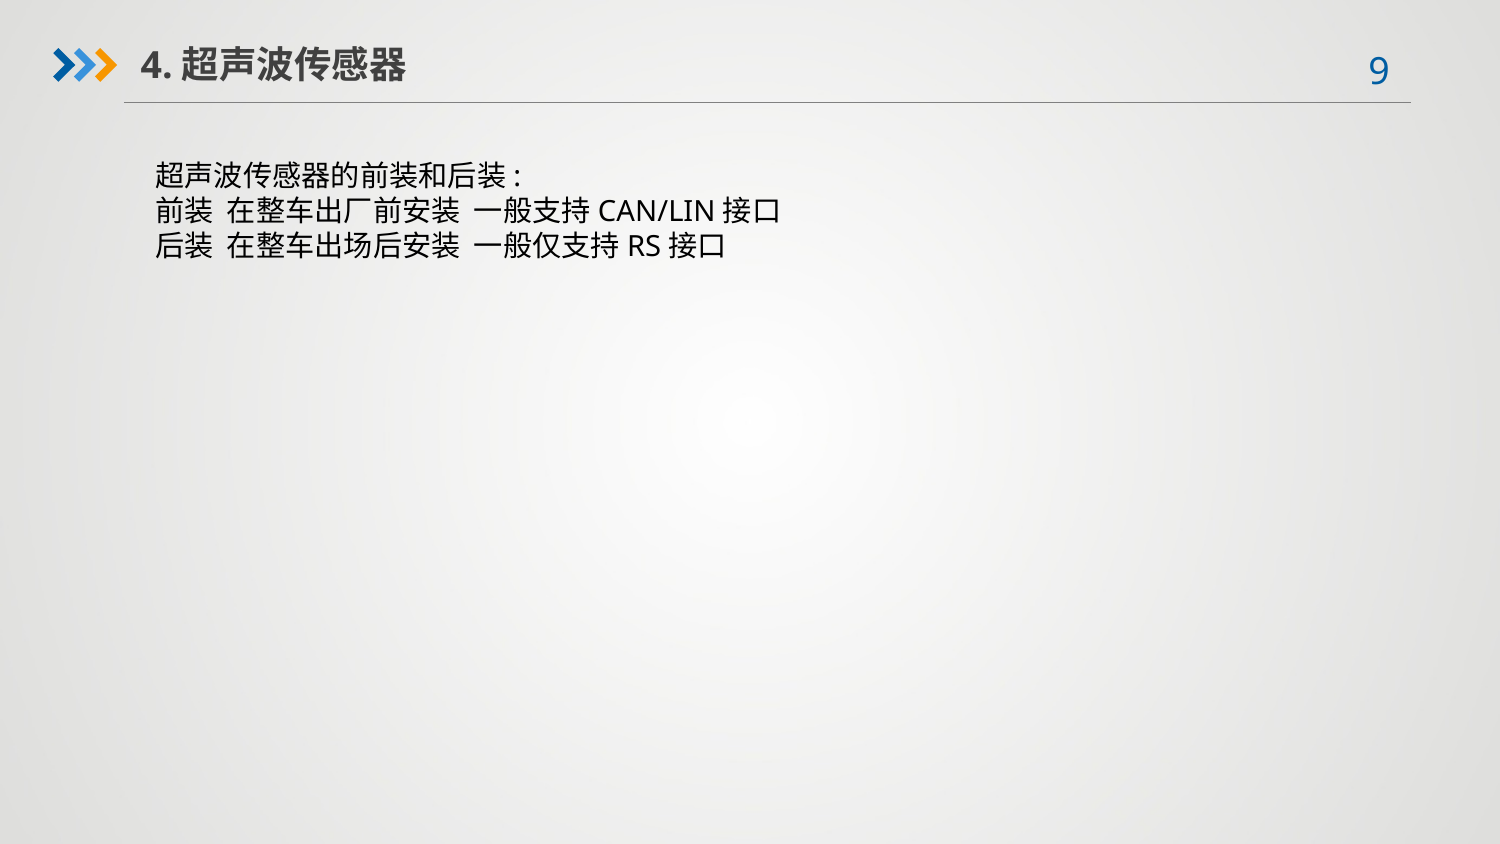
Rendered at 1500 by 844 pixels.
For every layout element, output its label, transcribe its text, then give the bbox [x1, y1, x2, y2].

text_box 4.超声波传感器 [140, 32, 750, 95]
picture [0, 0, 1500, 844]
text_box 超声波传感器的前装和后装: 前装 在整车出厂前安装 一般支持CAN/LIN接口 后装 在整车出场后安装 一般仅支持RS接口 [140, 149, 1093, 270]
